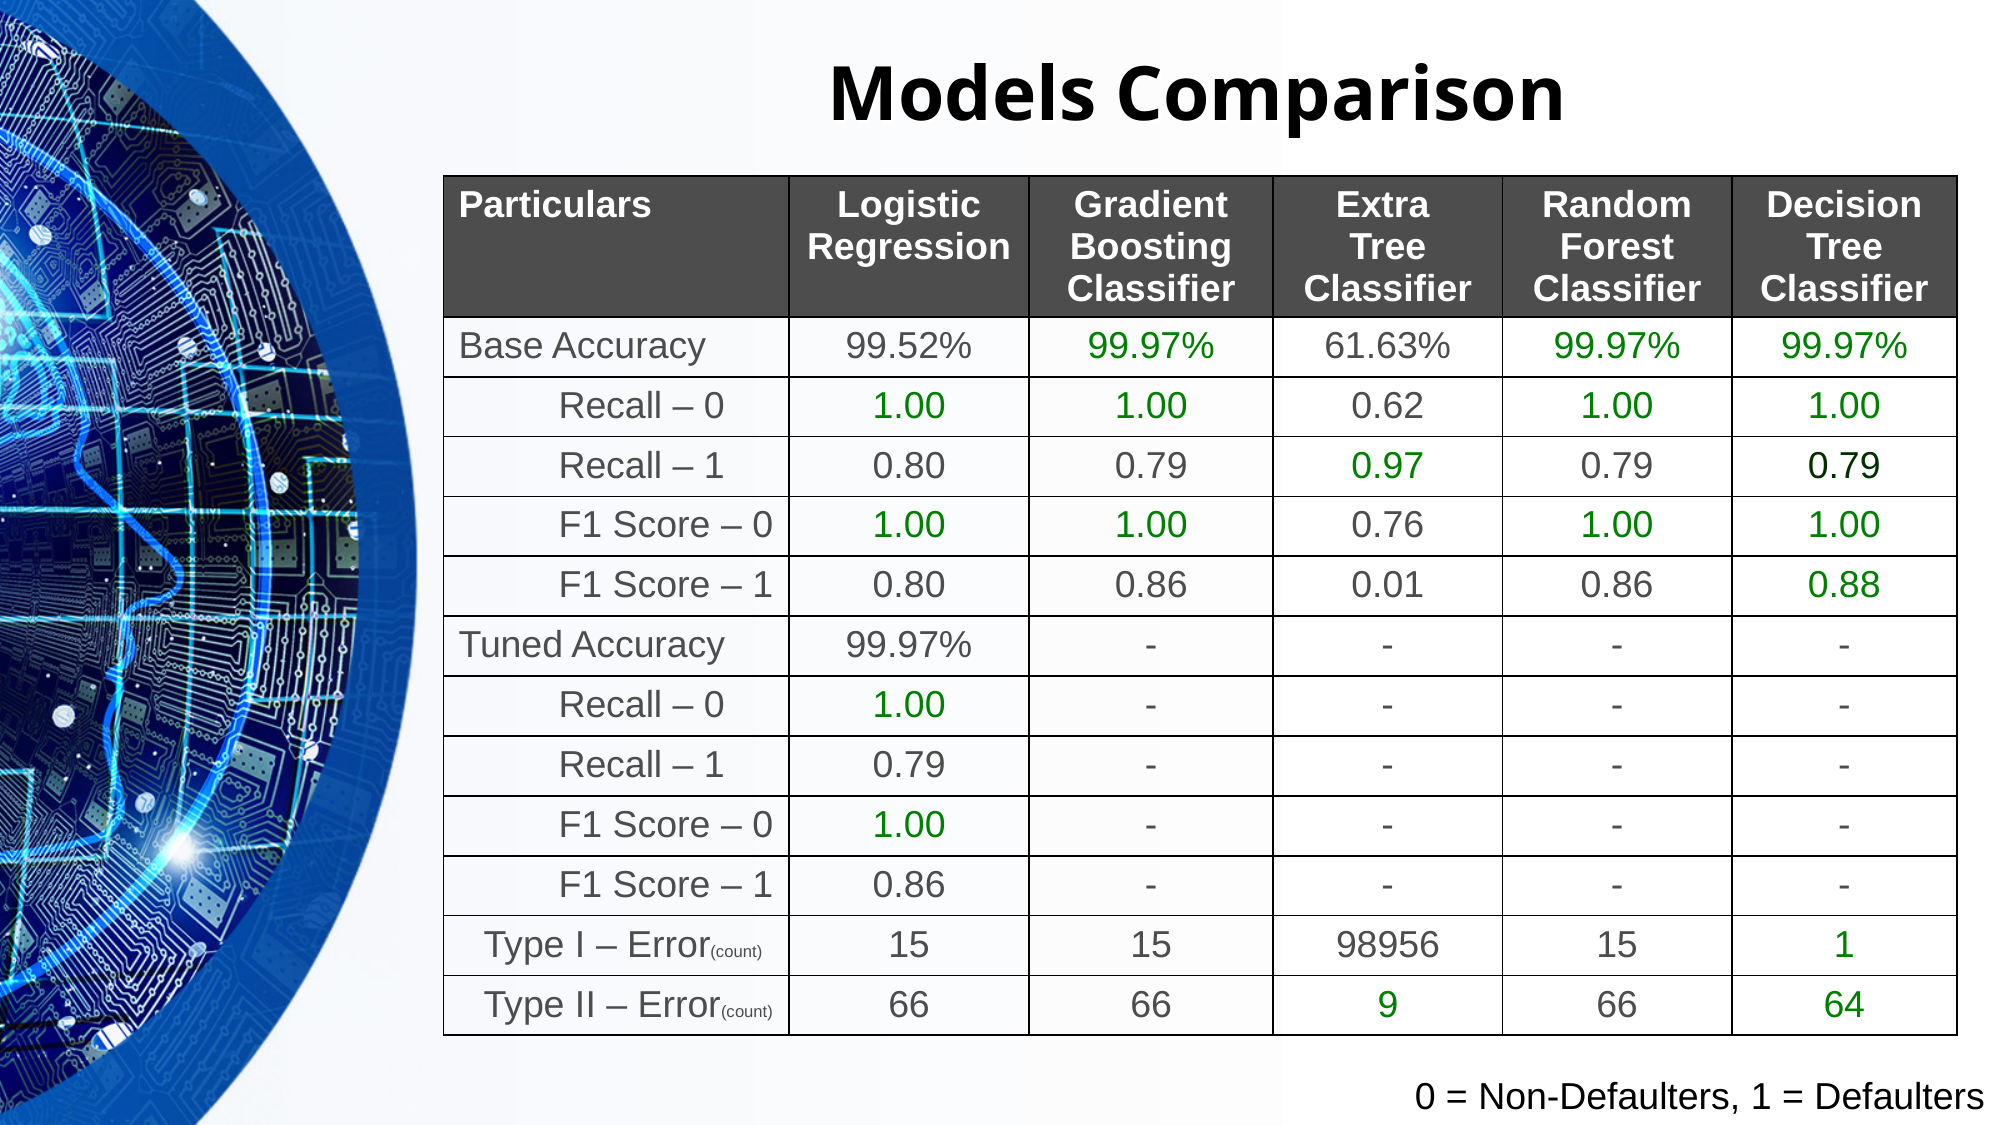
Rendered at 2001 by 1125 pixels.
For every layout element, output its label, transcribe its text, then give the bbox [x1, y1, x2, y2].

table_cell Recall – 0 [444, 677, 788, 735]
table_cell Recall – 1 [444, 737, 788, 795]
table_cell 0.62 [1274, 378, 1502, 436]
table_cell - [1733, 677, 1956, 735]
table_cell 1.00 [1733, 497, 1956, 555]
table_cell 64 [1733, 976, 1956, 1034]
table_cell F1 Score – 0 [444, 797, 788, 855]
table_cell - [1503, 677, 1731, 735]
table_cell 99.52% [790, 318, 1028, 376]
text_box 0 = Non-Defaulters, 1 = Defaulters [1331, 1064, 2000, 1125]
table_cell 15 [1030, 916, 1272, 975]
table_cell - [1274, 797, 1502, 855]
table_cell 1.00 [1503, 497, 1731, 555]
table_cell 1.00 [1503, 378, 1731, 436]
table_cell 98956 [1274, 916, 1502, 975]
table_cell 0.86 [790, 857, 1028, 915]
table_cell 1.00 [1030, 497, 1272, 555]
table_cell 0.97 [1274, 437, 1502, 496]
table_cell - [1733, 617, 1956, 675]
table_cell 1.00 [1733, 378, 1956, 436]
table_cell 0.76 [1274, 497, 1502, 555]
table_cell - [1030, 797, 1272, 855]
table_cell 0.79 [790, 737, 1028, 795]
table_cell - [1030, 677, 1272, 735]
table_cell Recall – 1 [444, 437, 788, 496]
table_cell 0.80 [790, 557, 1028, 615]
table_cell 0.88 [1733, 557, 1956, 615]
table_cell Recall – 0 [444, 378, 788, 436]
table_cell - [1274, 617, 1502, 675]
table_cell 99.97% [1503, 318, 1731, 376]
table_cell 1.00 [1030, 378, 1272, 436]
table_cell - [1274, 737, 1502, 795]
table_cell 1 [1733, 916, 1956, 975]
table_cell F1 Score – 1 [444, 557, 788, 615]
table_cell 99.97% [790, 617, 1028, 675]
table_cell 1.00 [790, 677, 1028, 735]
table_cell Type I – Error(count) [444, 916, 788, 975]
table_cell F1 Score – 0 [444, 497, 788, 555]
table_cell - [1030, 737, 1272, 795]
table_cell - [1503, 857, 1731, 915]
table_cell - [1503, 617, 1731, 675]
table_cell 0.79 [1503, 437, 1731, 496]
table_cell - [1733, 737, 1956, 795]
table_cell 9 [1274, 976, 1502, 1034]
table_cell - [1503, 797, 1731, 855]
table_cell - [1274, 857, 1502, 915]
table_cell 0.86 [1030, 557, 1272, 615]
table_cell 99.97% [1030, 318, 1272, 376]
table_cell 15 [1503, 916, 1731, 975]
table_cell - [1503, 737, 1731, 795]
table_header Particulars [444, 177, 788, 316]
table_cell 66 [790, 976, 1028, 1034]
table_cell - [1030, 617, 1272, 675]
table_cell 61.63% [1274, 318, 1502, 376]
table_header Logistic Regression [790, 177, 1028, 316]
picture [0, 0, 2001, 1125]
table_cell 0.86 [1503, 557, 1731, 615]
table_cell 0.79 [1030, 437, 1272, 496]
table_cell 66 [1503, 976, 1731, 1034]
table_cell 0.01 [1274, 557, 1502, 615]
title Models Comparison [439, 33, 1955, 148]
table_header Decision Tree Classifier [1733, 177, 1956, 316]
table_cell Base Accuracy [444, 318, 788, 376]
table_cell - [1274, 677, 1502, 735]
table_cell 99.97% [1733, 318, 1956, 376]
table_cell 1.00 [790, 497, 1028, 555]
table_header Extra Tree Classifier [1274, 177, 1502, 316]
table_cell - [1030, 857, 1272, 915]
table_cell 0.79 [1733, 437, 1956, 496]
table_cell - [1733, 797, 1956, 855]
table_cell 15 [790, 916, 1028, 975]
table_cell F1 Score – 1 [444, 857, 788, 915]
table_cell 0.80 [790, 437, 1028, 496]
table_cell Type II – Error(count) [444, 976, 788, 1034]
table_cell - [1733, 857, 1956, 915]
table_cell 1.00 [790, 797, 1028, 855]
table_header Gradient Boosting Classifier [1030, 177, 1272, 316]
table_cell 66 [1030, 976, 1272, 1034]
table_cell 1.00 [790, 378, 1028, 436]
table_cell Tuned Accuracy [444, 617, 788, 675]
table_header Random Forest Classifier [1503, 177, 1731, 316]
